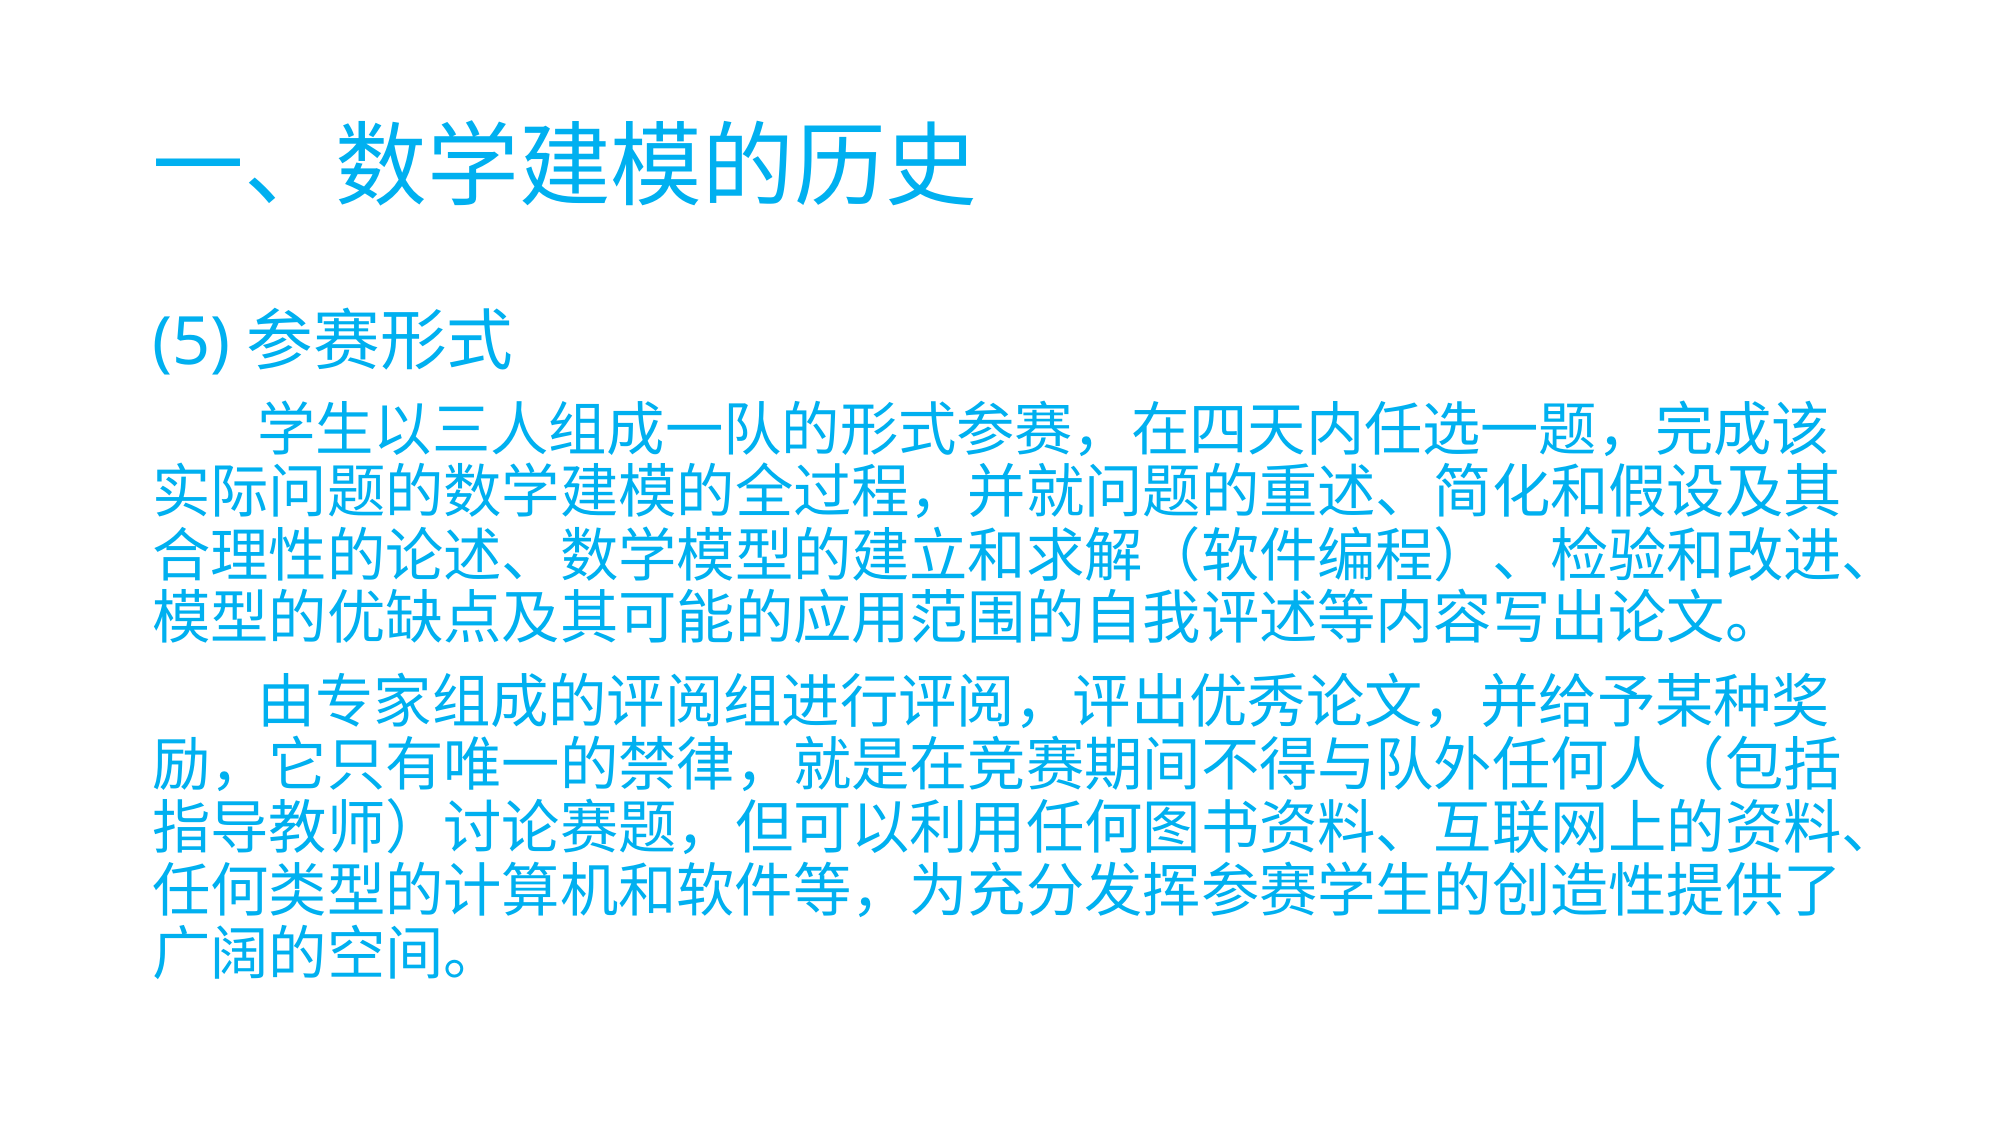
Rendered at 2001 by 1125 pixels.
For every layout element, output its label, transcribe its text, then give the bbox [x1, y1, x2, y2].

title 一、数学建模的历史 [137, 59, 1863, 278]
list (5)参赛形式 学生以三人组成一队的形式参赛，在四天内任选一题，完成该实际问题的数学建模的全过程，并就问题的重述、简化和假设及其合理性的论述、数学模型的建立和求解（软件编程）、检验和改进、模型的优缺点及其可能的应用范围的自我评述等内容写出论文。 由专家组成的评阅组进行评阅，评出优秀论文，并给予某种奖励，它只有唯一的禁律，就是在竞赛期间不得与队外任何人（包括指导教师）讨论赛题，但可以利用任何图书资料、互联网上的资料、任何类型的计算机和软件等，为充分发挥参赛学生的创造性提供了广阔的空间。 [137, 299, 1863, 1014]
